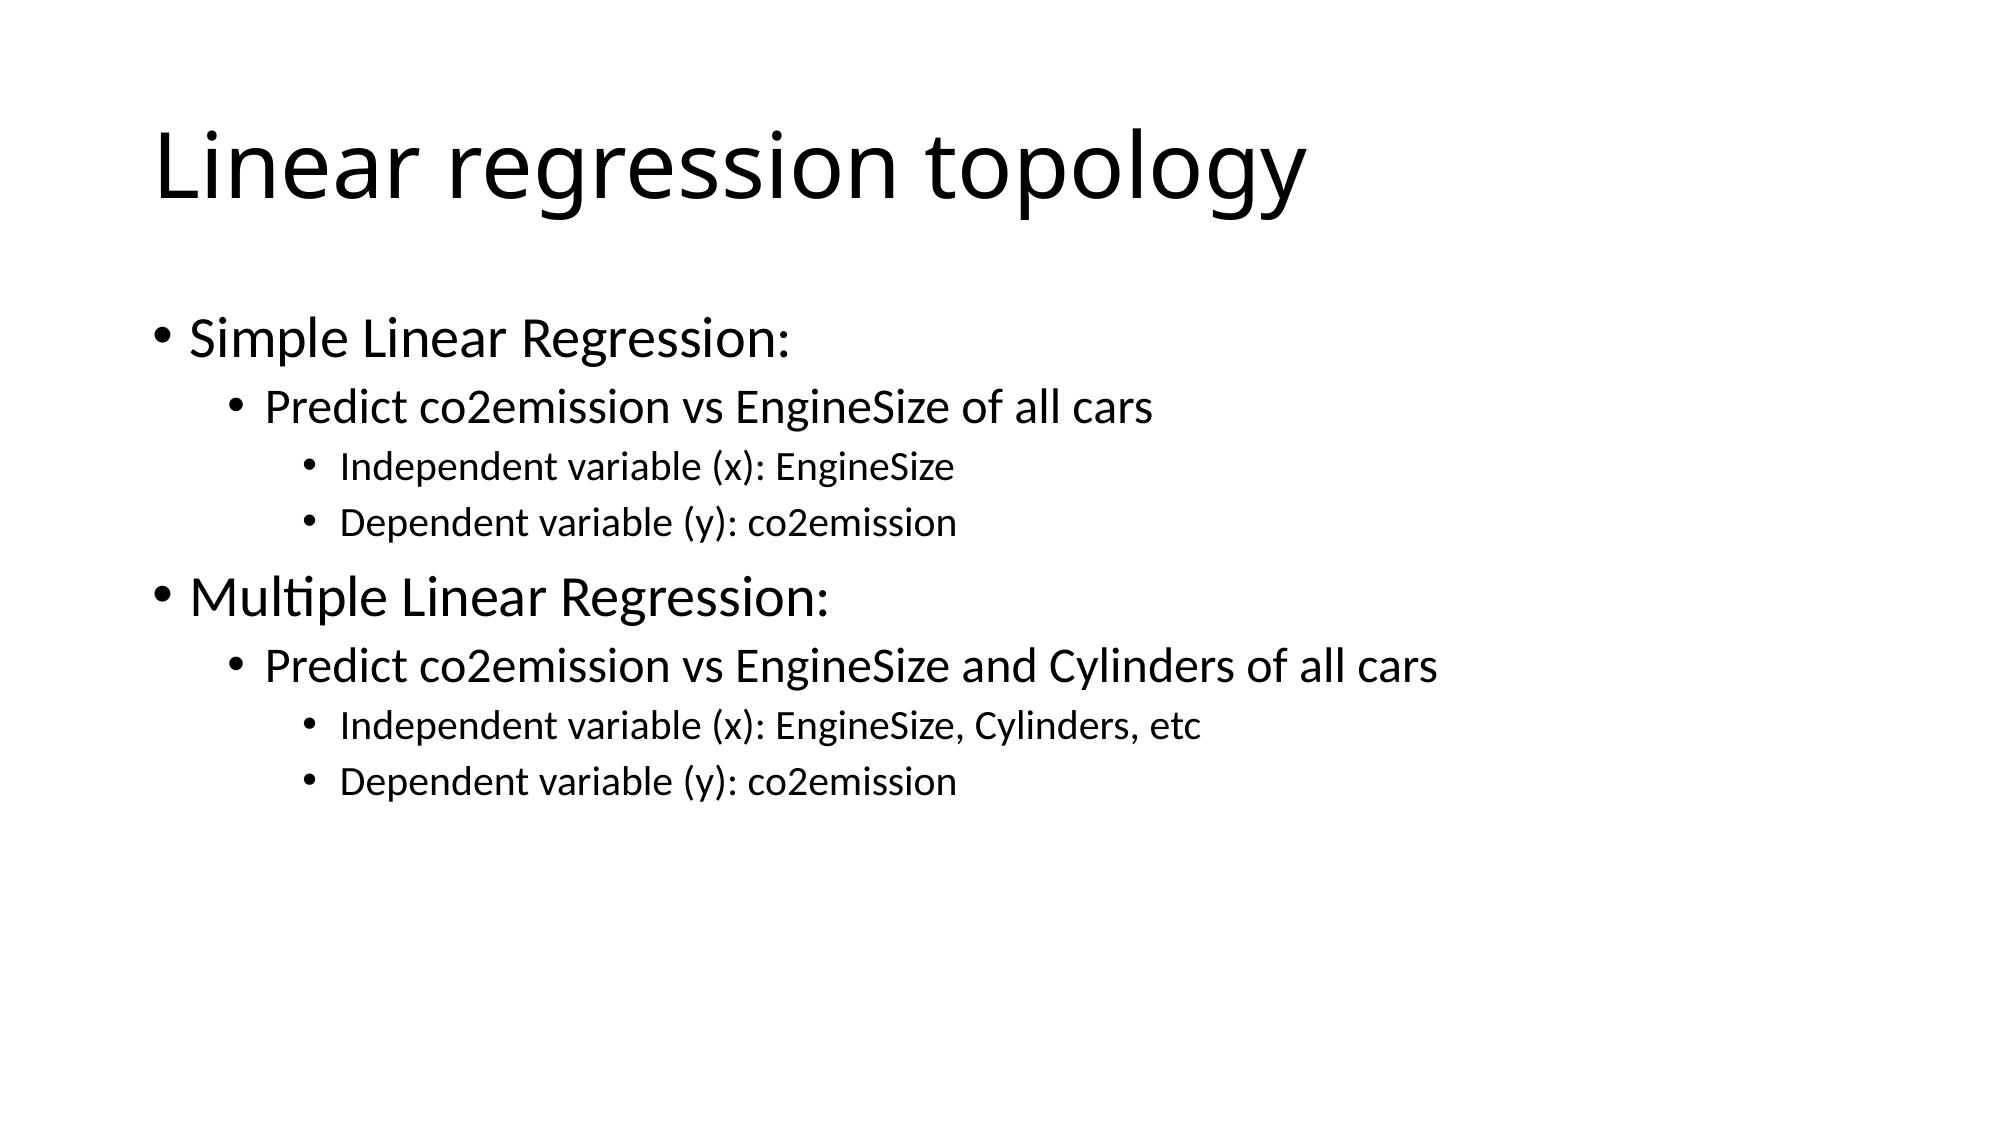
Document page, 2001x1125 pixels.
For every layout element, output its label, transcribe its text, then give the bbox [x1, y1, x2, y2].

title Linear regression topology [137, 59, 1863, 278]
list Simple Linear Regression: Predict co2emission vs EngineSize of all cars Independent variable (x): EngineSize Dependent variable (y): co2emission Multiple Linear Regression: Predict co2emission vs EngineSize and Cylinders of all cars Independent variable (x): EngineSize, Cylinders, etc Dependent variable (y): co2emission [137, 299, 1863, 1014]
